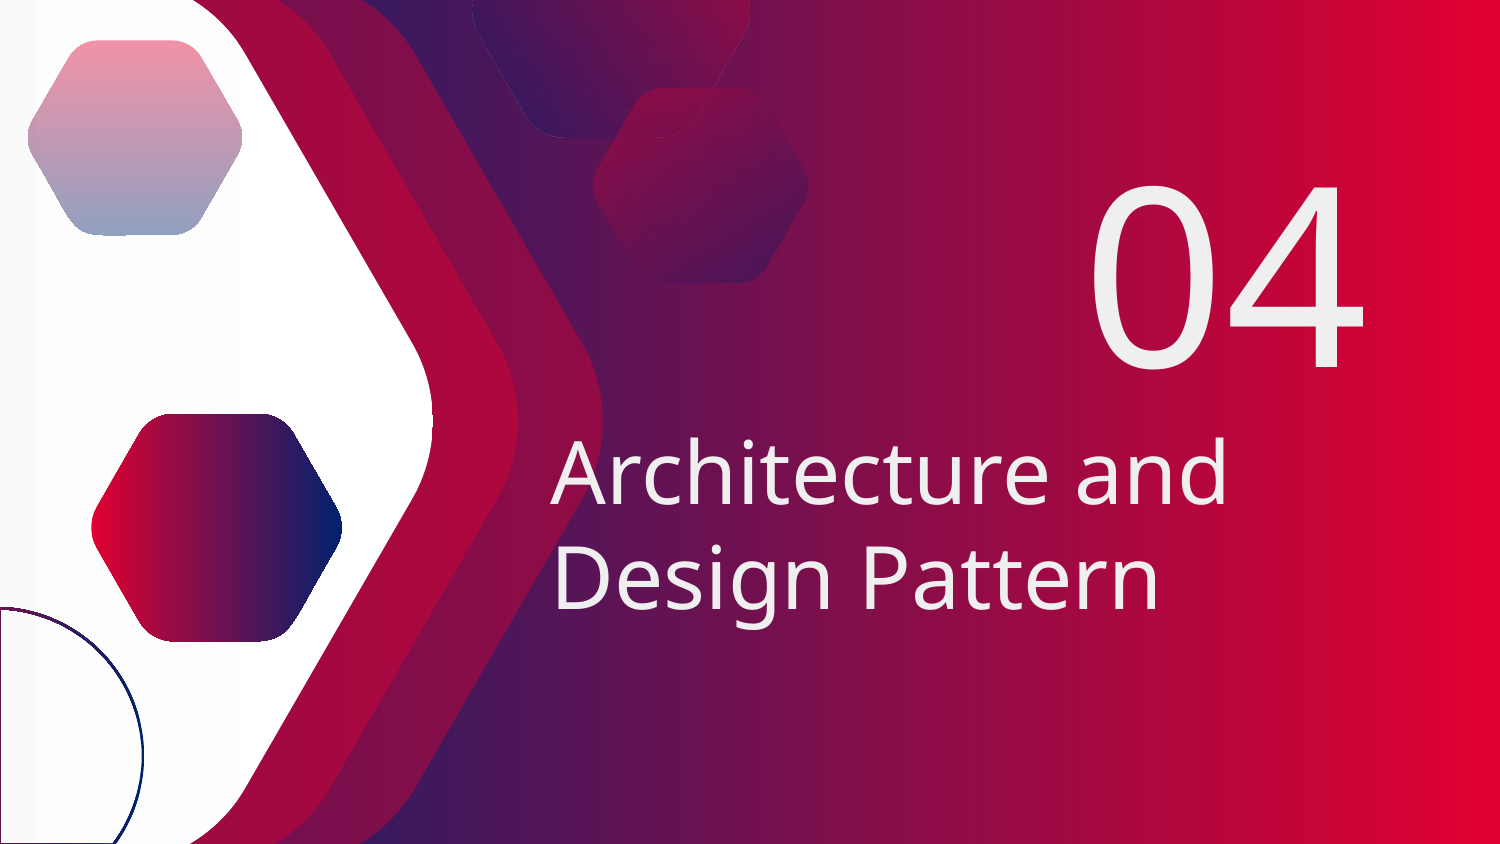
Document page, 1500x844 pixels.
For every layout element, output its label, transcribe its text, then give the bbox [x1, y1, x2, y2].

text_box [593, 88, 808, 284]
title 04 [1034, 171, 1383, 365]
title Architecture and Design Pattern [535, 401, 1500, 713]
